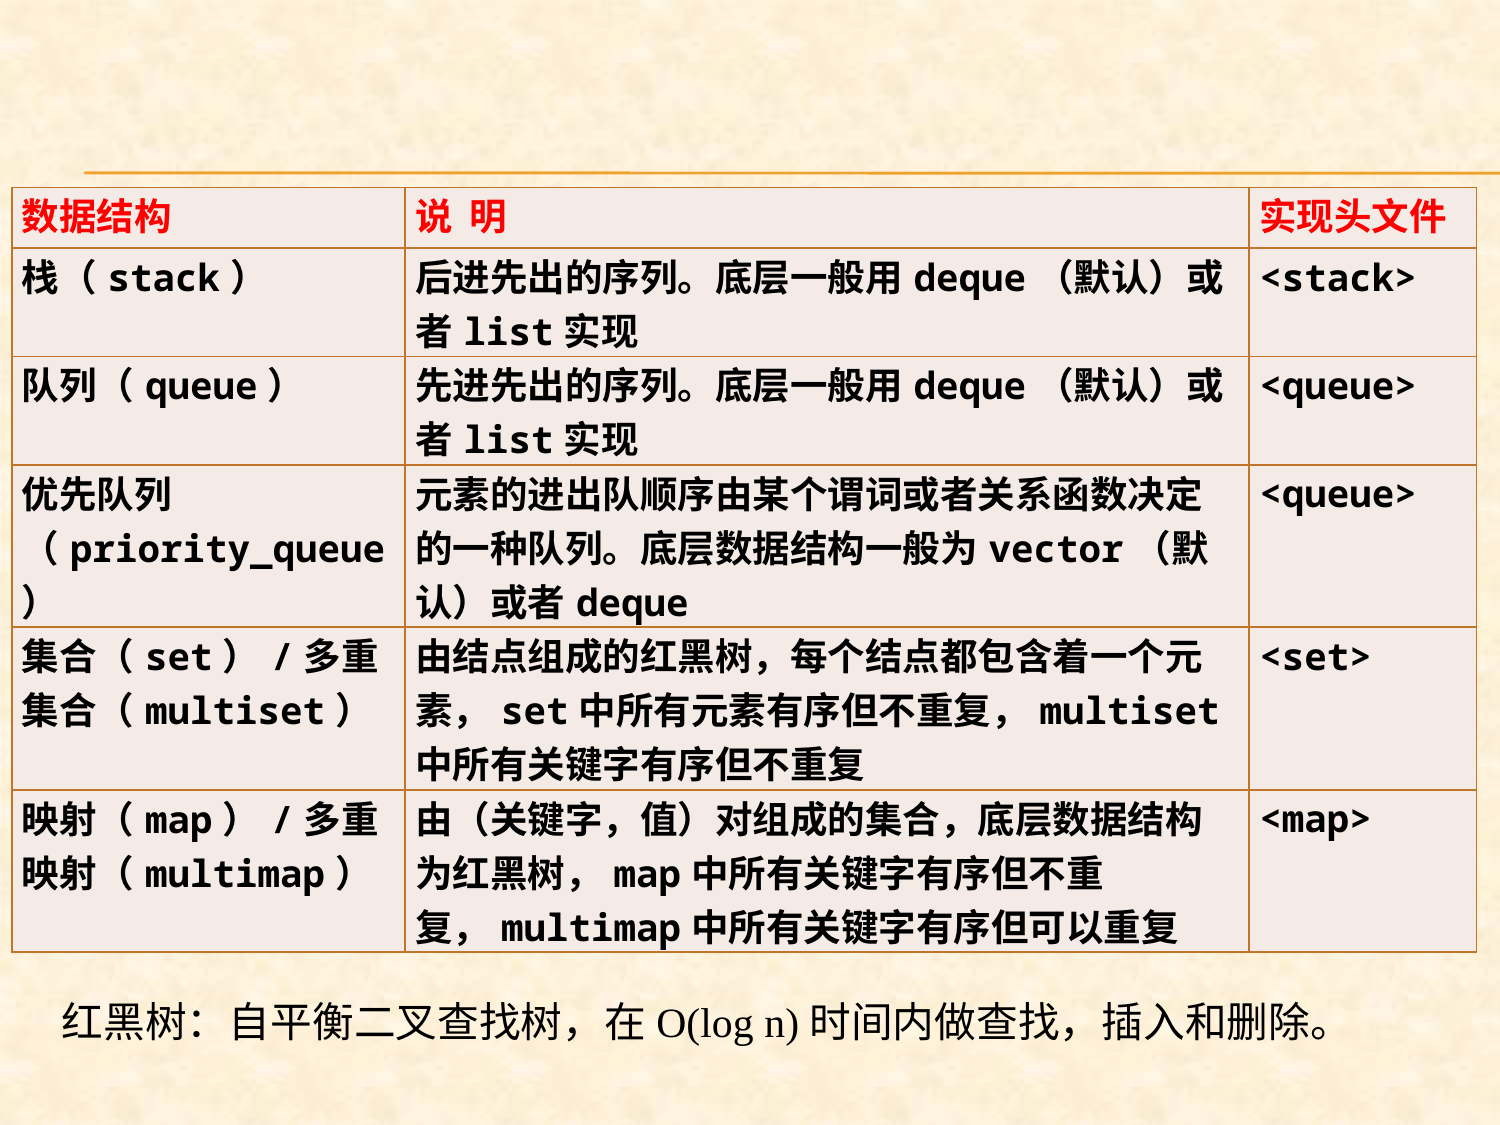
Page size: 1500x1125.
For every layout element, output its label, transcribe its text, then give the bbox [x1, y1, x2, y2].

table_cell 优先队列（priority_queue） [13, 466, 404, 626]
picture [0, 0, 1500, 1125]
table_header 实现头文件 [1250, 188, 1476, 247]
table_header 数据结构 [13, 188, 404, 247]
table_cell 队列（queue） [13, 357, 404, 464]
table_cell 由结点组成的红黑树，每个结点都包含着一个元素，set中所有元素有序但不重复，multiset中所有关键字有序但不重复 [406, 628, 1248, 789]
table_cell 元素的进出队顺序由某个谓词或者关系函数决定的一种队列。底层数据结构一般为vector（默认）或者deque [406, 466, 1248, 626]
table_cell <queue> [1250, 357, 1476, 464]
table_cell 集合（set）/多重集合（multiset） [13, 628, 404, 789]
text_box 红黑树：自平衡二叉查找树，在O(log n)时间内做查找，插入和删除。 [46, 988, 1407, 1054]
table_cell <queue> [1250, 466, 1476, 626]
table_cell 映射（map）/多重映射（multimap） [13, 791, 404, 951]
table_cell <set> [1250, 628, 1476, 789]
table_cell 栈（stack） [13, 249, 404, 356]
table_cell <map> [1250, 791, 1476, 951]
table_cell 先进先出的序列。底层一般用deque（默认）或者list实现 [406, 357, 1248, 464]
table_cell 后进先出的序列。底层一般用deque（默认）或者list实现 [406, 249, 1248, 356]
table_cell 由（关键字，值）对组成的集合，底层数据结构为红黑树，map中所有关键字有序但不重复，multimap中所有关键字有序但可以重复 [406, 791, 1248, 951]
table_header 说 明 [406, 188, 1248, 247]
table_cell <stack> [1250, 249, 1476, 356]
